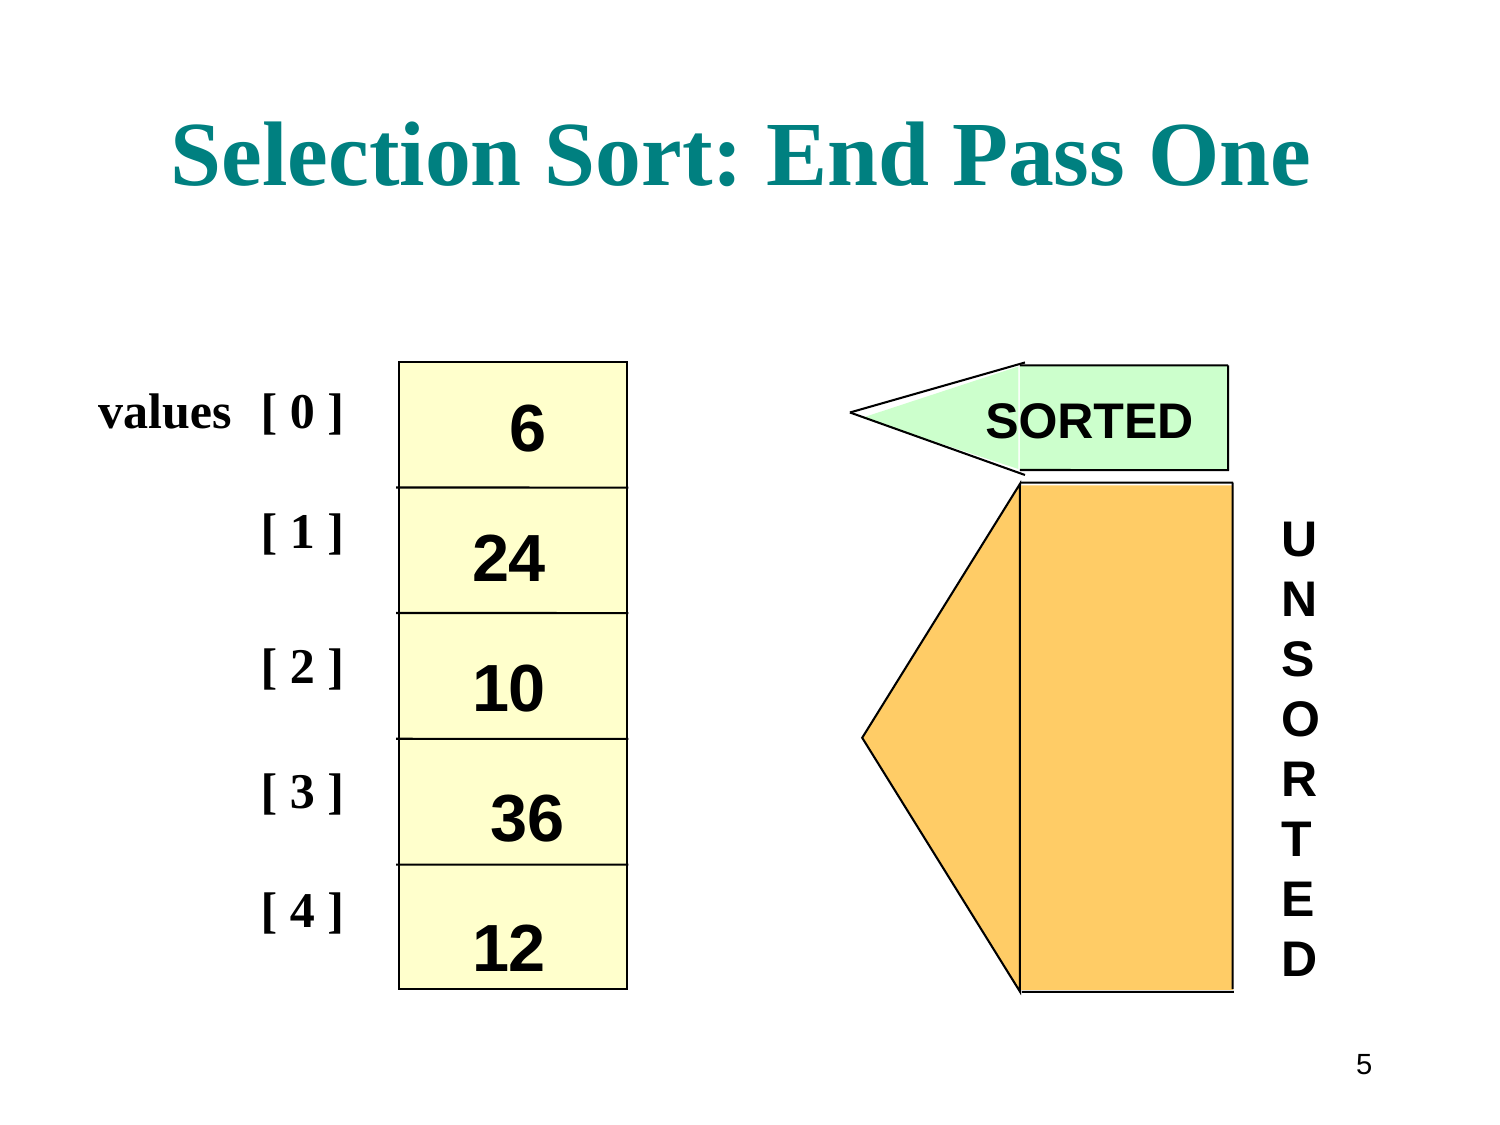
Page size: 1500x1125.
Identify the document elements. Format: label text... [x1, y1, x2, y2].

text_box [395, 362, 629, 990]
text_box values [ 0 ] [ 1 ] [ 2 ] [ 3 ] [ 4 ] [83, 265, 448, 946]
text_box U N S O R T E D [1266, 499, 1336, 995]
slide_number 5 [1287, 1024, 1388, 1101]
title Selection Sort: End Pass One [131, 23, 1376, 212]
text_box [861, 482, 1235, 993]
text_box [849, 362, 1230, 476]
